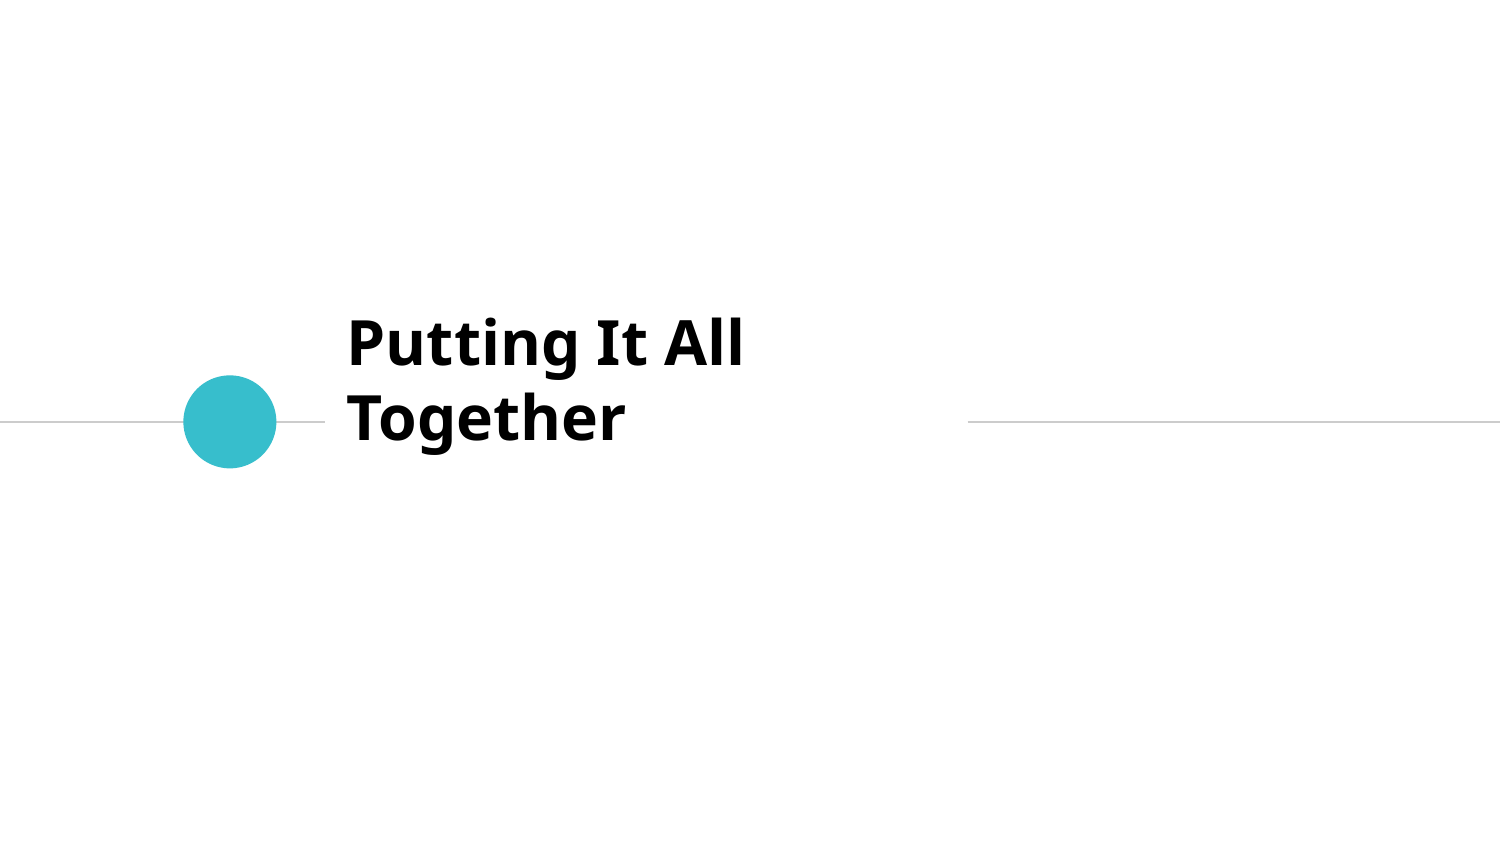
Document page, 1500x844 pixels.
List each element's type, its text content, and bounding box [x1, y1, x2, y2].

title Putting It All Together [331, 277, 954, 469]
